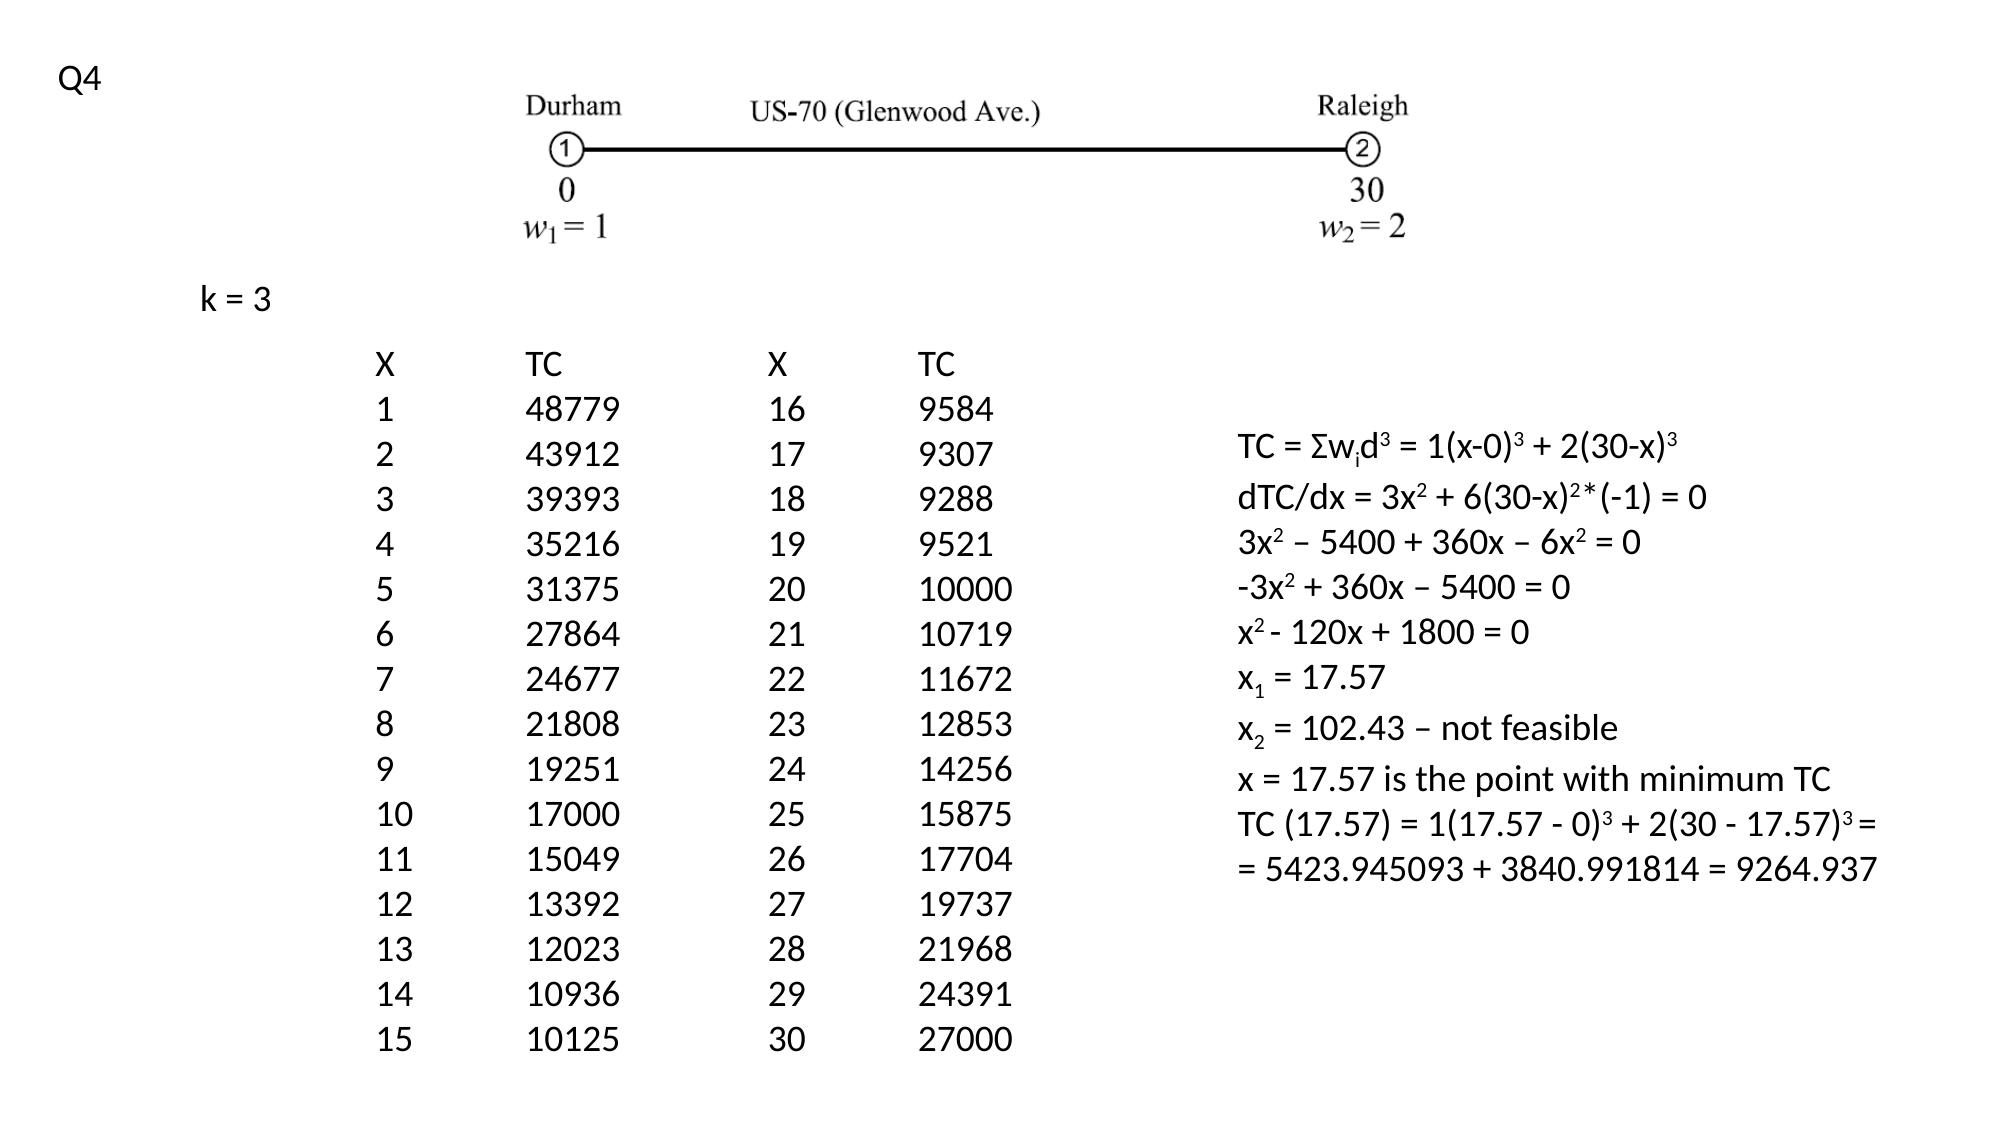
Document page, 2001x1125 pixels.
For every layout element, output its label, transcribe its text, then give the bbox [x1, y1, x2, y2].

text_box Q4 [42, 45, 164, 105]
text_box X TC 16 9584 17 9307 18 9288 19 9521 20 10000 21 10719 22 11672 23 12853 24 14256 25 15875 26 17704 27 19737 28 21968 29 24391 30 27000 [753, 331, 1076, 1066]
text_box X TC 1 48779 2 43912 3 39393 4 35216 5 31375 6 27864 7 24677 8 21808 9 19251 10 17000 11 15049 12 13392 13 12023 14 10936 15 10125 [360, 331, 684, 1066]
picture [502, 74, 1475, 267]
text_box k = 3 [185, 266, 343, 327]
text_box TC = Σwid3 = 1(x-0)3 + 2(30-x)3 dTC/dx = 3x2 + 6(30-x)2*(-1) = 0 3x2 – 5400 + 360x – 6x2 = 0 -3x2 + 360x – 5400 = 0 x2 - 120x + 1800 = 0 x1 = 17.57 x2 = 102.43 – not feasible x = 17.57 is the point with minimum TC TC (17.57) = 1(17.57 - 0)3 + 2(30 - 17.57)3 = = 5423.945093 + 3840.991814 = 9264.937 [1222, 413, 1900, 897]
